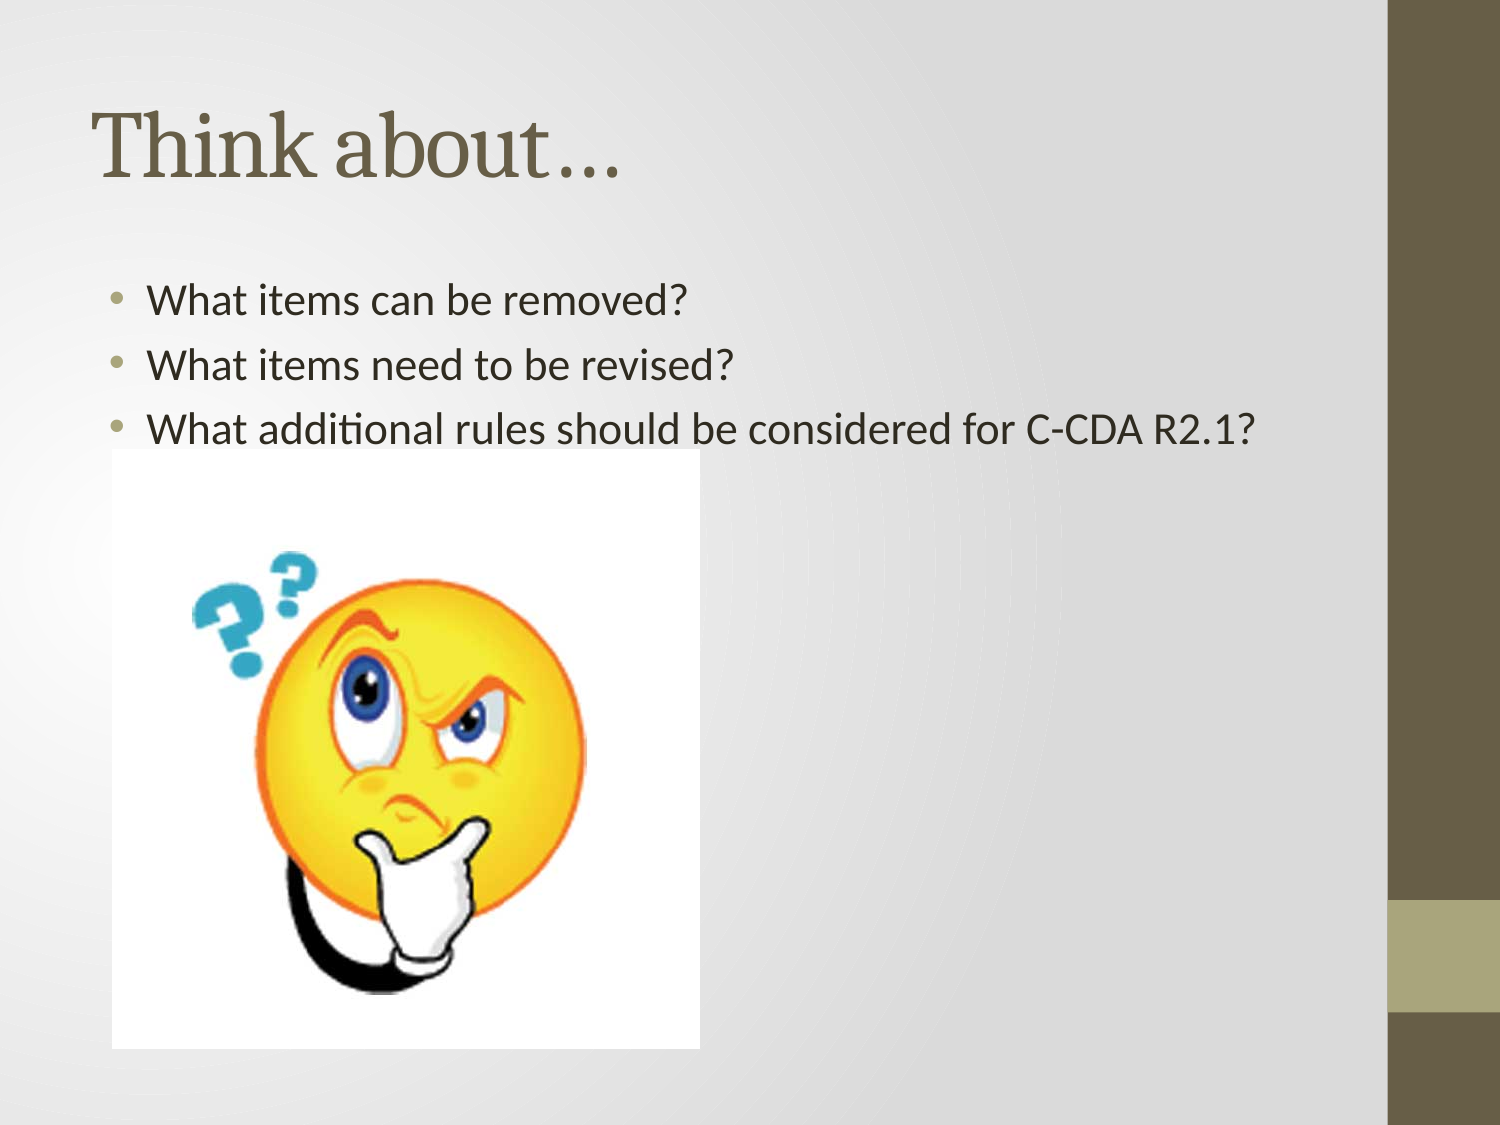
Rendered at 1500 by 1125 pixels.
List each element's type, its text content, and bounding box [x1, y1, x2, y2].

title Think about… [75, 45, 1325, 233]
list What items can be removed? What items need to be revised? What additional rules should be considered for C-CDA R2.1? [75, 262, 1325, 1050]
picture [111, 449, 700, 1050]
